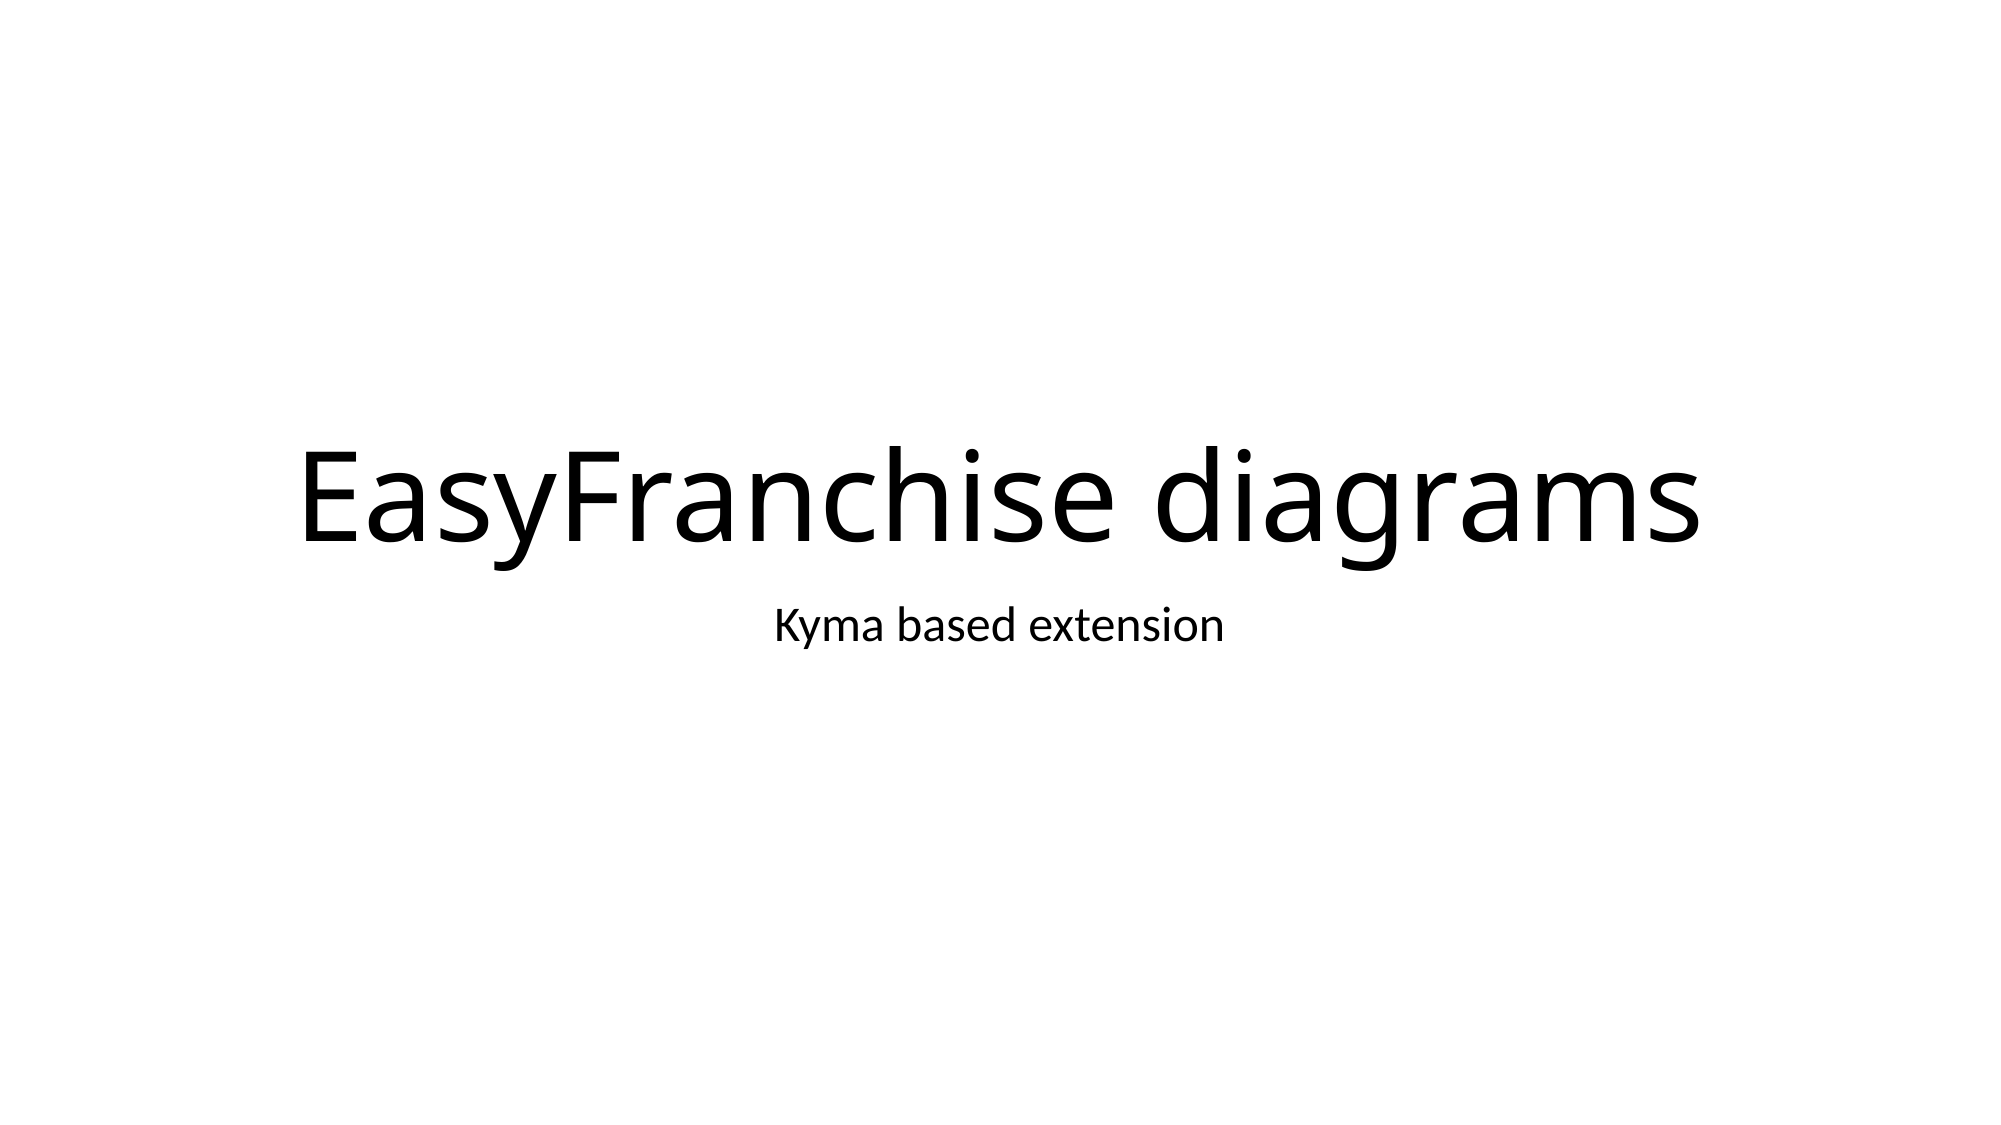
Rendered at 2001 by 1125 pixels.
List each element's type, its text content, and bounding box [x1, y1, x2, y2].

title EasyFranchise diagrams [249, 184, 1750, 576]
subtitle Kyma based extension [249, 590, 1750, 863]
